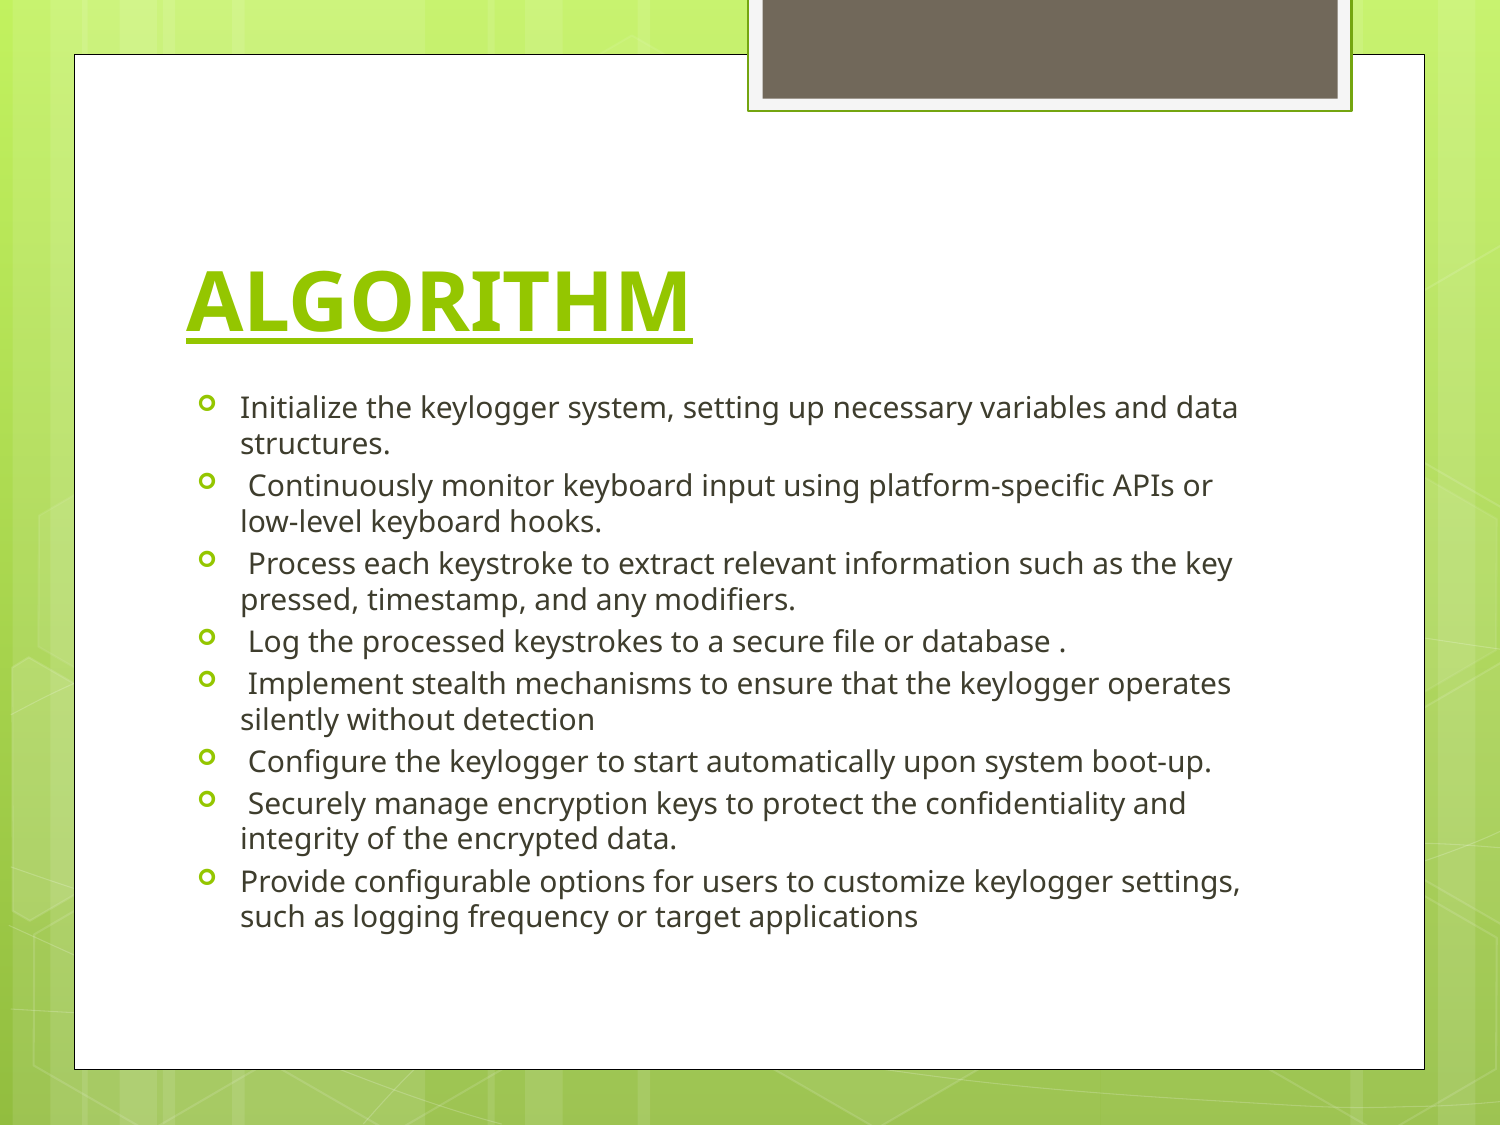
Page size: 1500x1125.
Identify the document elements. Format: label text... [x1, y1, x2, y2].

title ALGORITHM [171, 168, 1324, 357]
list Initialize the keylogger system, setting up necessary variables and data structures. Continuously monitor keyboard input using platform-specific APIs or low-level keyboard hooks. Process each keystroke to extract relevant information such as the key pressed, timestamp, and any modifiers. Log the processed keystrokes to a secure file or database . Implement stealth mechanisms to ensure that the keylogger operates silently without detection Configure the keylogger to start automatically upon system boot-up. Securely manage encryption keys to protect the confidentiality and integrity of the encrypted data. Provide configurable options for users to customize keylogger settings, such as logging frequency or target applications [171, 381, 1283, 957]
